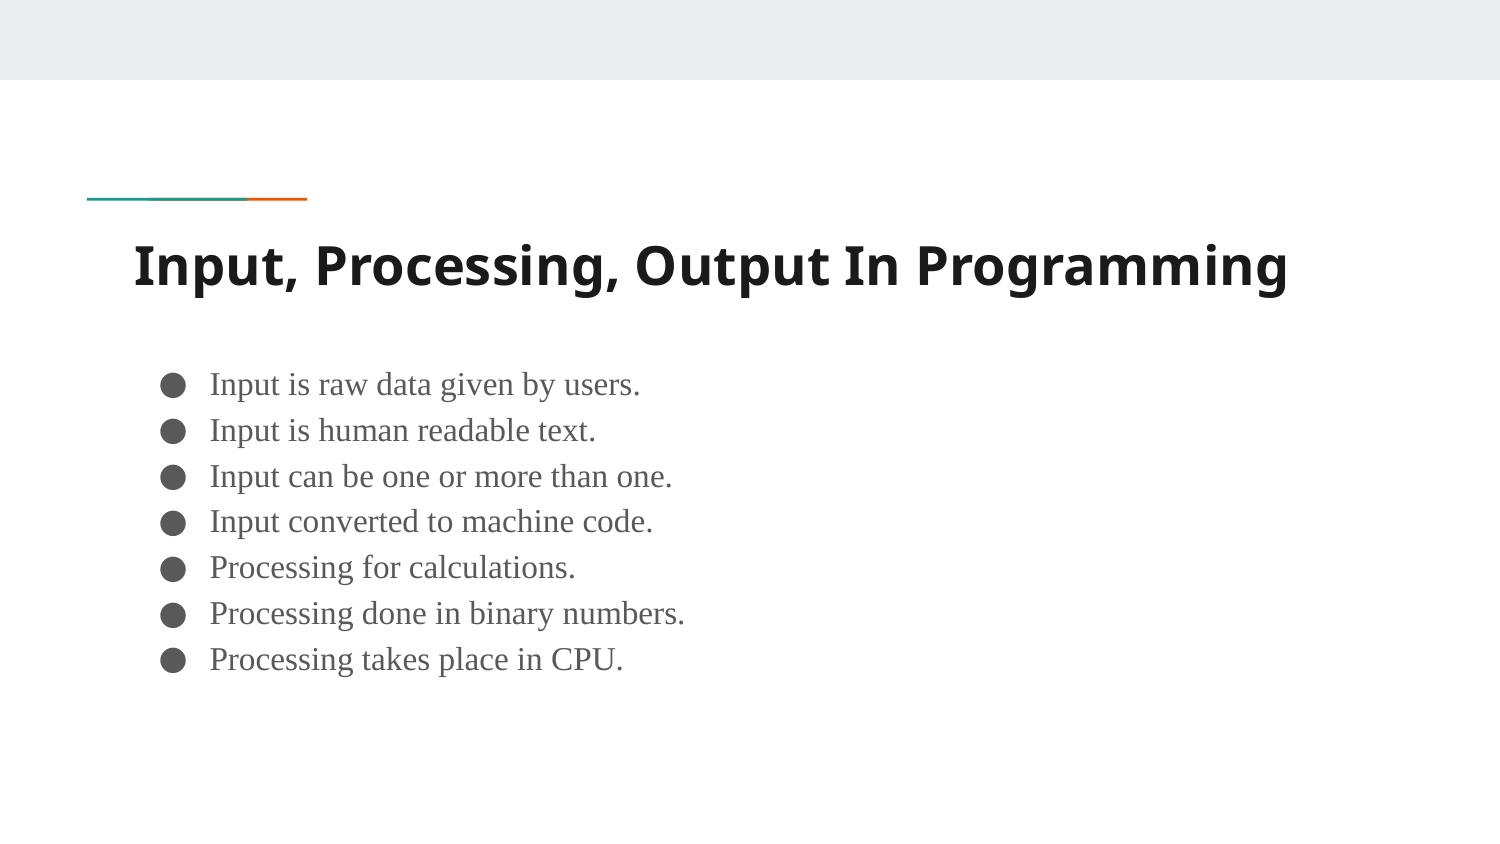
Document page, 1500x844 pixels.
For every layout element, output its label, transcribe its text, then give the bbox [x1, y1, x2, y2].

title Input, Processing, Output In Programming [119, 216, 1381, 305]
list Input is raw data given by users. Input is human readable text. Input can be one or more than one. Input converted to machine code. Processing for calculations. Processing done in binary numbers. Processing takes place in CPU. [119, 341, 1381, 712]
